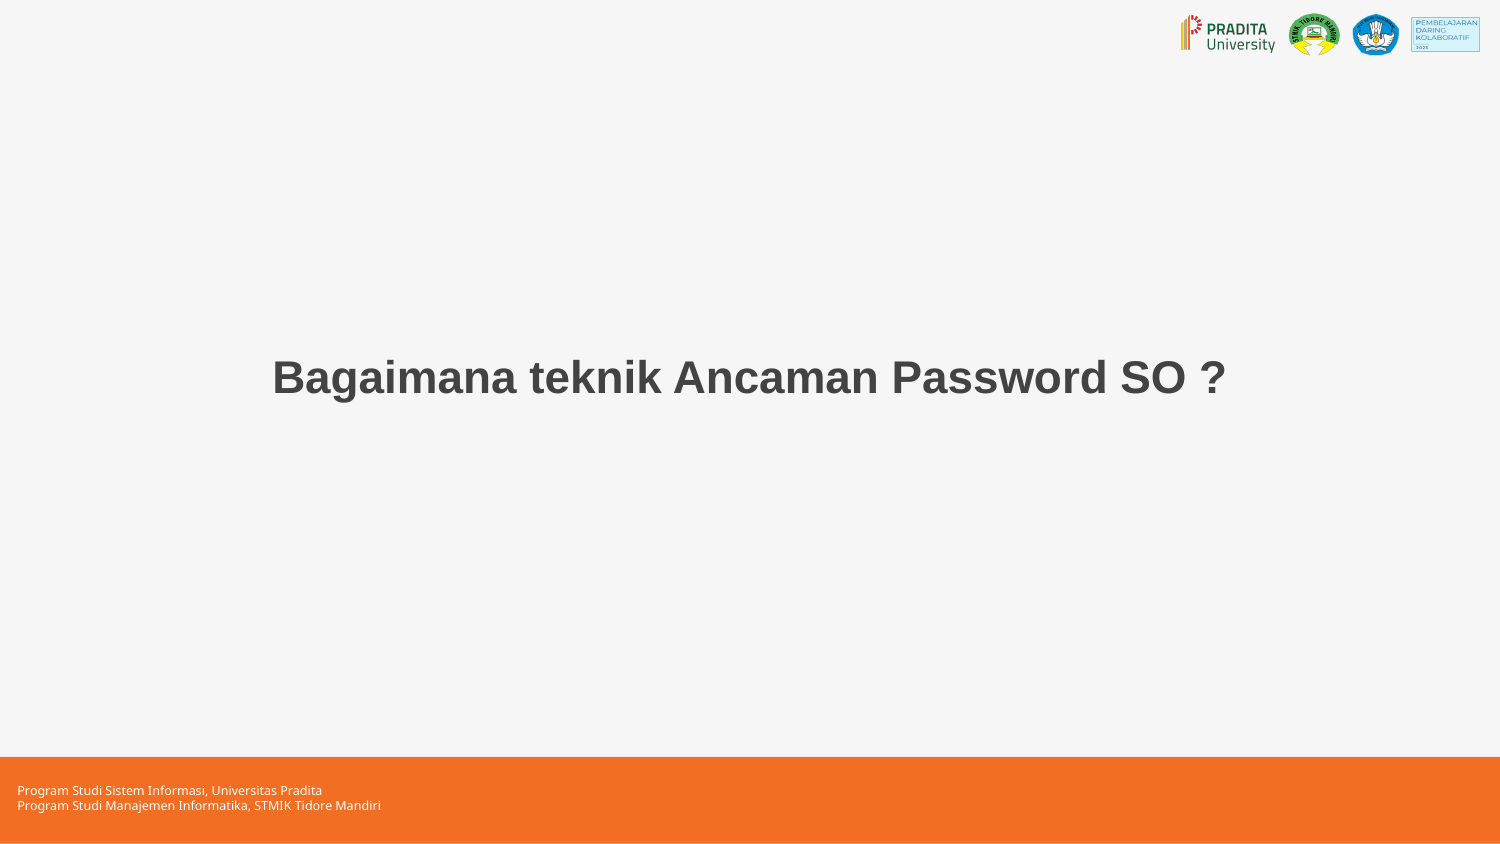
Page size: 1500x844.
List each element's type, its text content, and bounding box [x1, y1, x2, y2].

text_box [1178, 12, 1480, 59]
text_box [0, 756, 1500, 844]
text_box Bagaimana teknik Ancaman Password SO ? [121, 332, 1379, 418]
